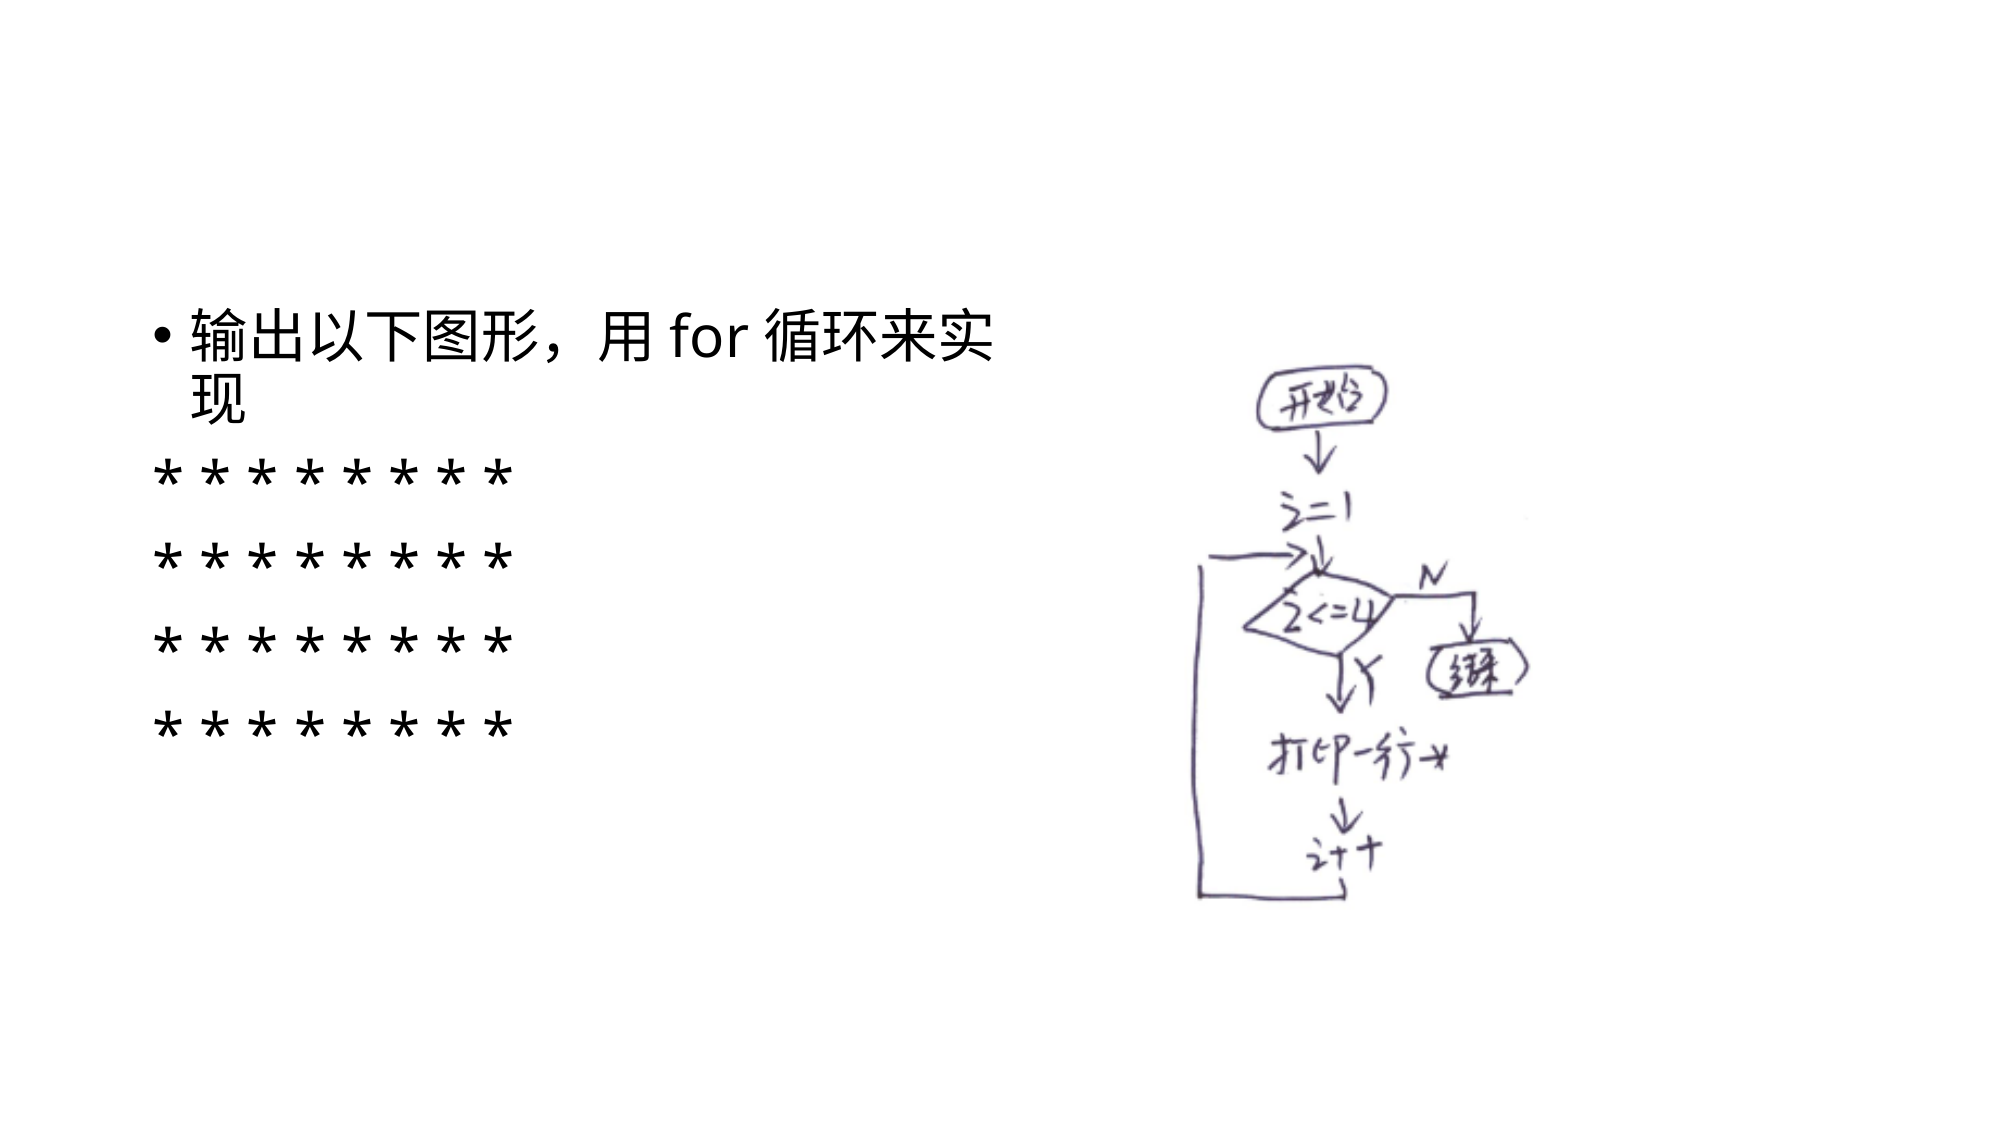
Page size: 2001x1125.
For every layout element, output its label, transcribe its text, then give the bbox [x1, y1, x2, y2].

list 输出以下图形，用for循环来实现 * * * * * * * * * * * * * * * * * * * * * * * * * * * * * * * * [137, 299, 1070, 1014]
picture [1144, 331, 1546, 973]
